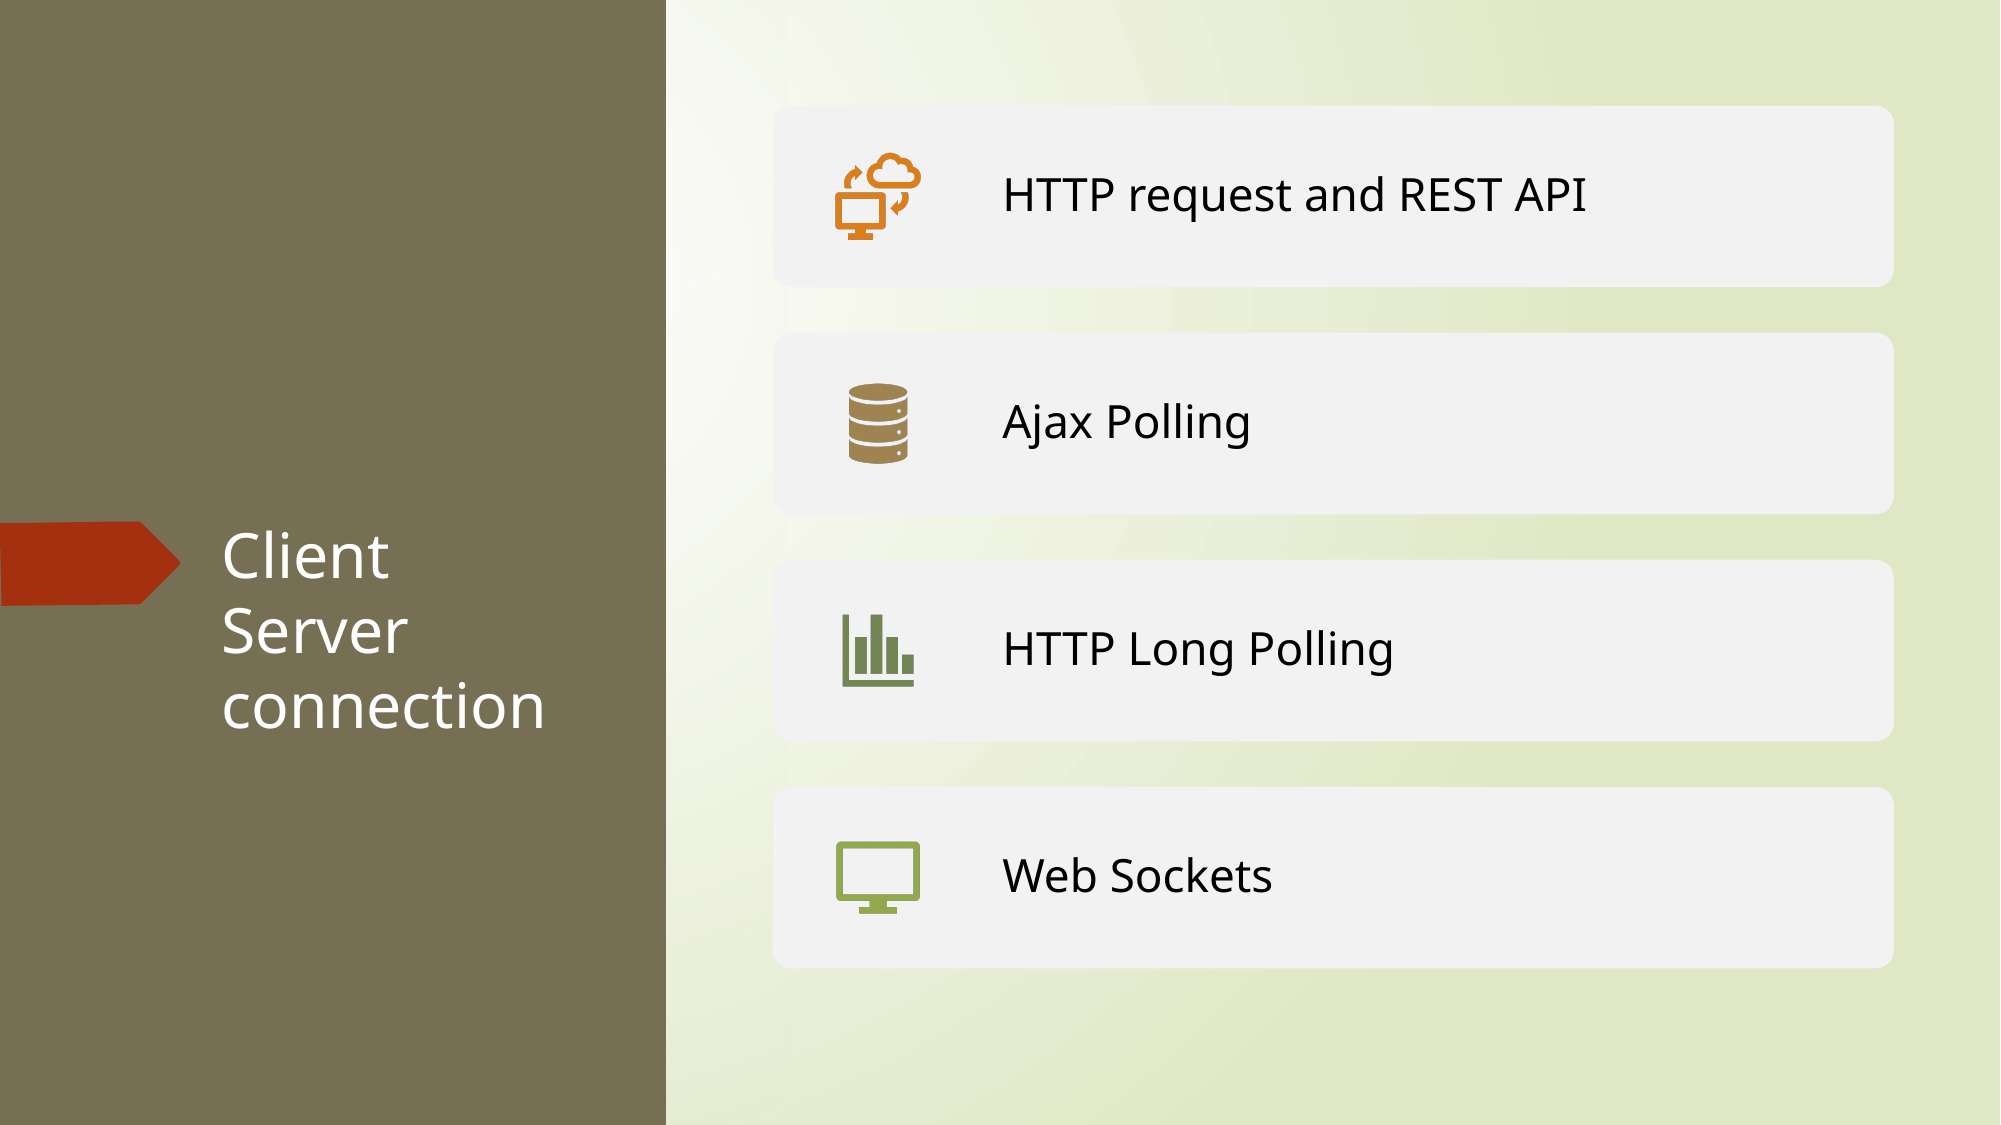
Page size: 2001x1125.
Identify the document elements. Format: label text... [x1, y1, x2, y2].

text_box [785, 0, 2000, 1125]
title Client Server connection [206, 508, 610, 1006]
text_box [0, 0, 667, 1125]
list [772, 104, 1895, 970]
text_box [0, 521, 181, 606]
